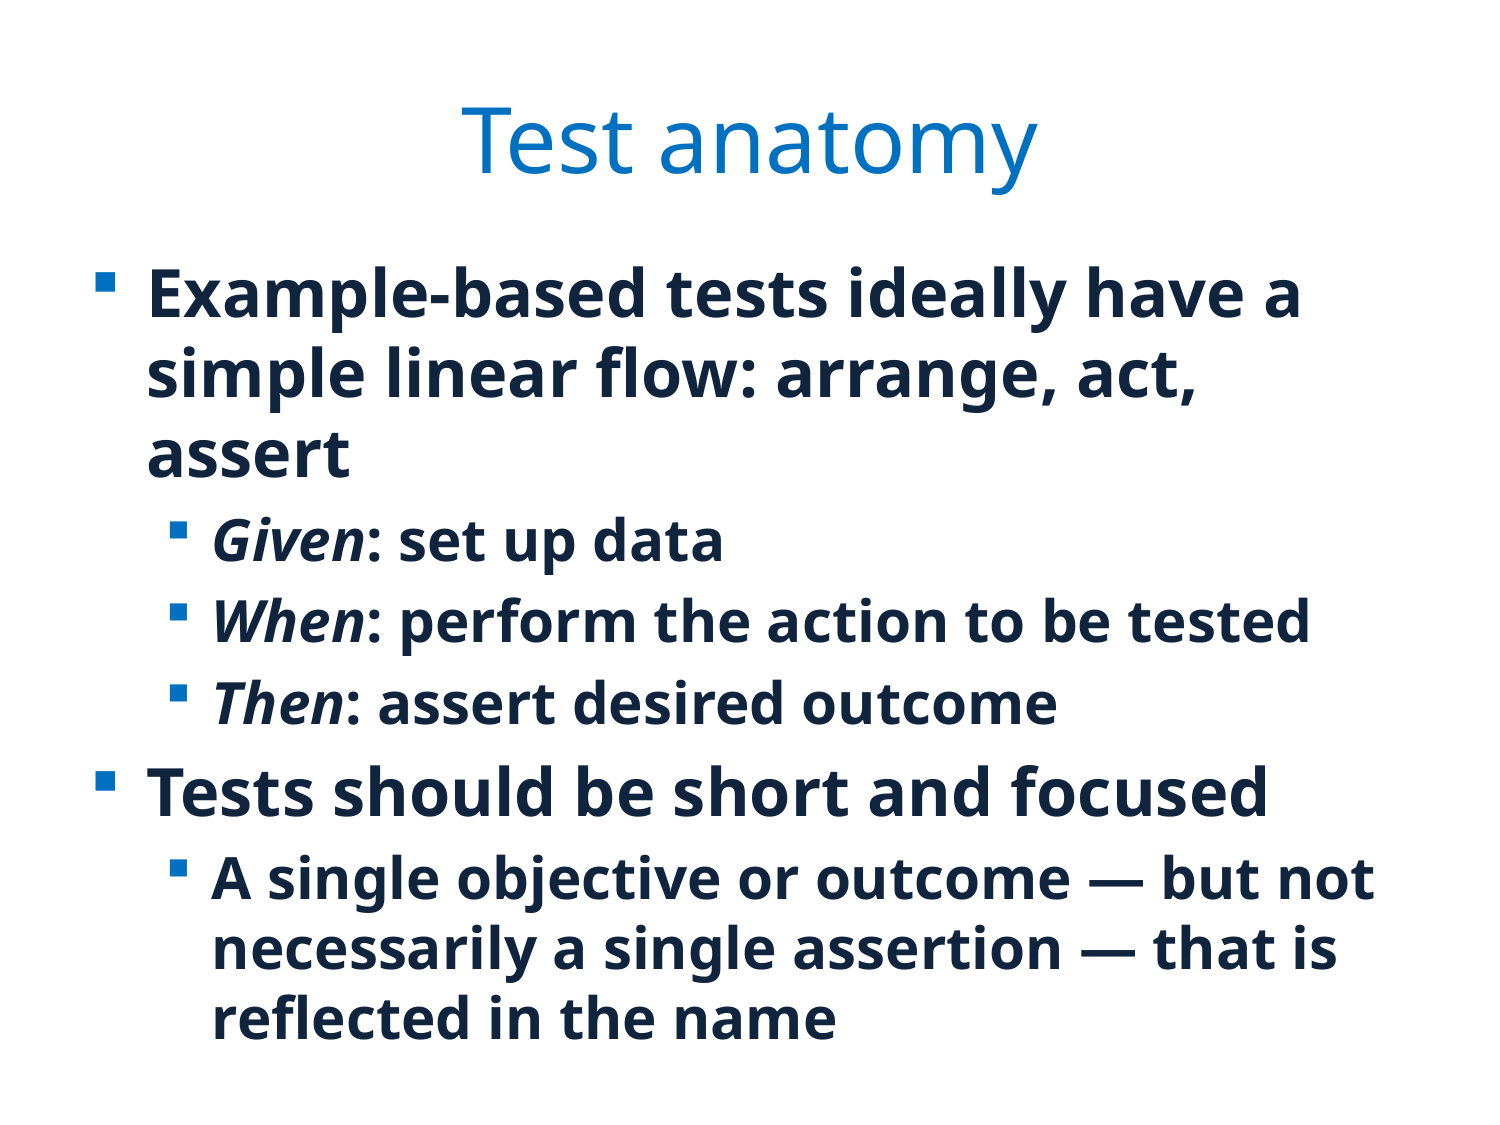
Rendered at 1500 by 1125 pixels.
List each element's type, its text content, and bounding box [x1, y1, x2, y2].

title Test anatomy [75, 42, 1425, 231]
list Example-based tests ideally have a simple linear flow: arrange, act, assert Given: set up data When: perform the action to be tested Then: assert desired outcome Tests should be short and focused A single objective or outcome — but not necessarily a single assertion — that is reflected in the name [75, 243, 1425, 986]
